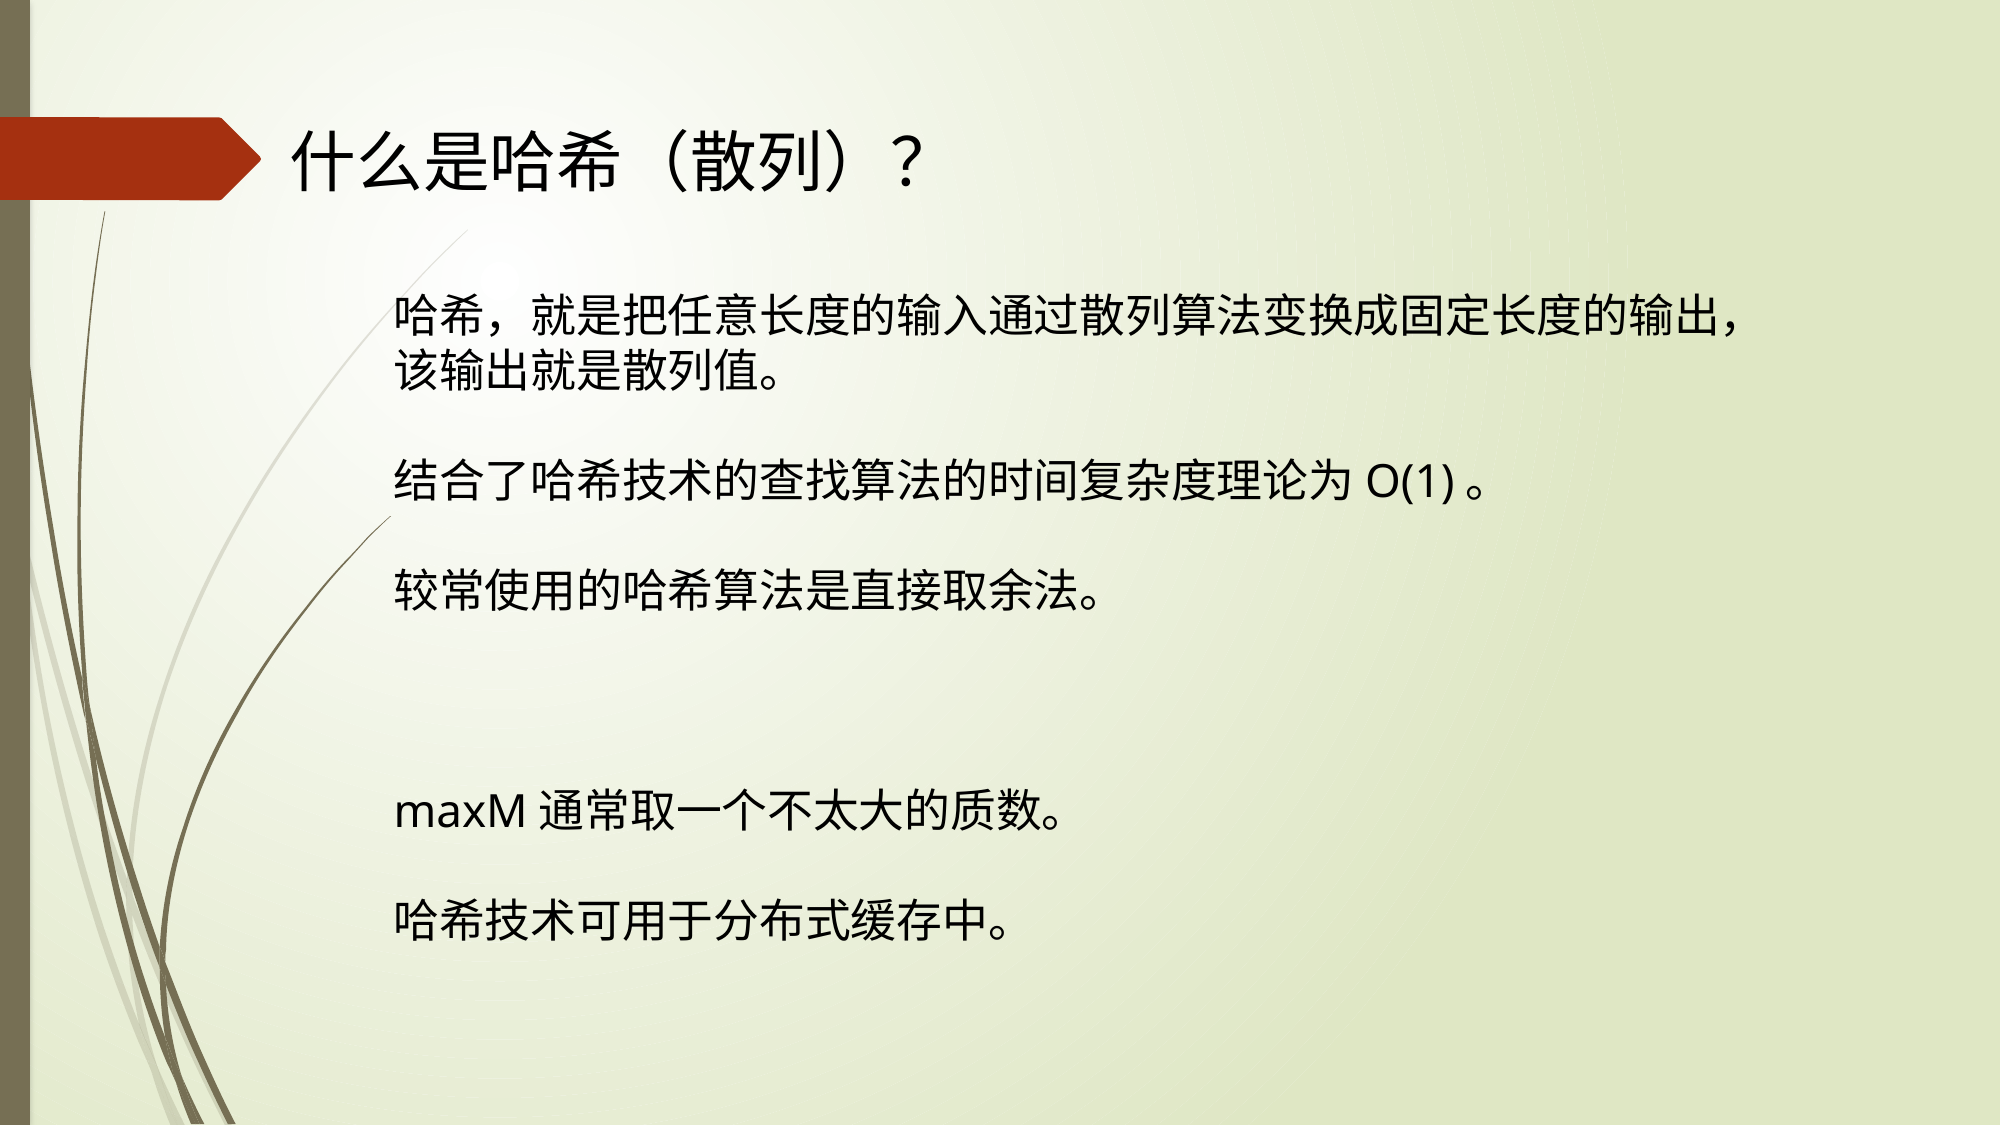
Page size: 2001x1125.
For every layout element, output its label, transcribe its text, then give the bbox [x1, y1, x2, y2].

text_box 什么是哈希（散列）？ [274, 112, 973, 208]
